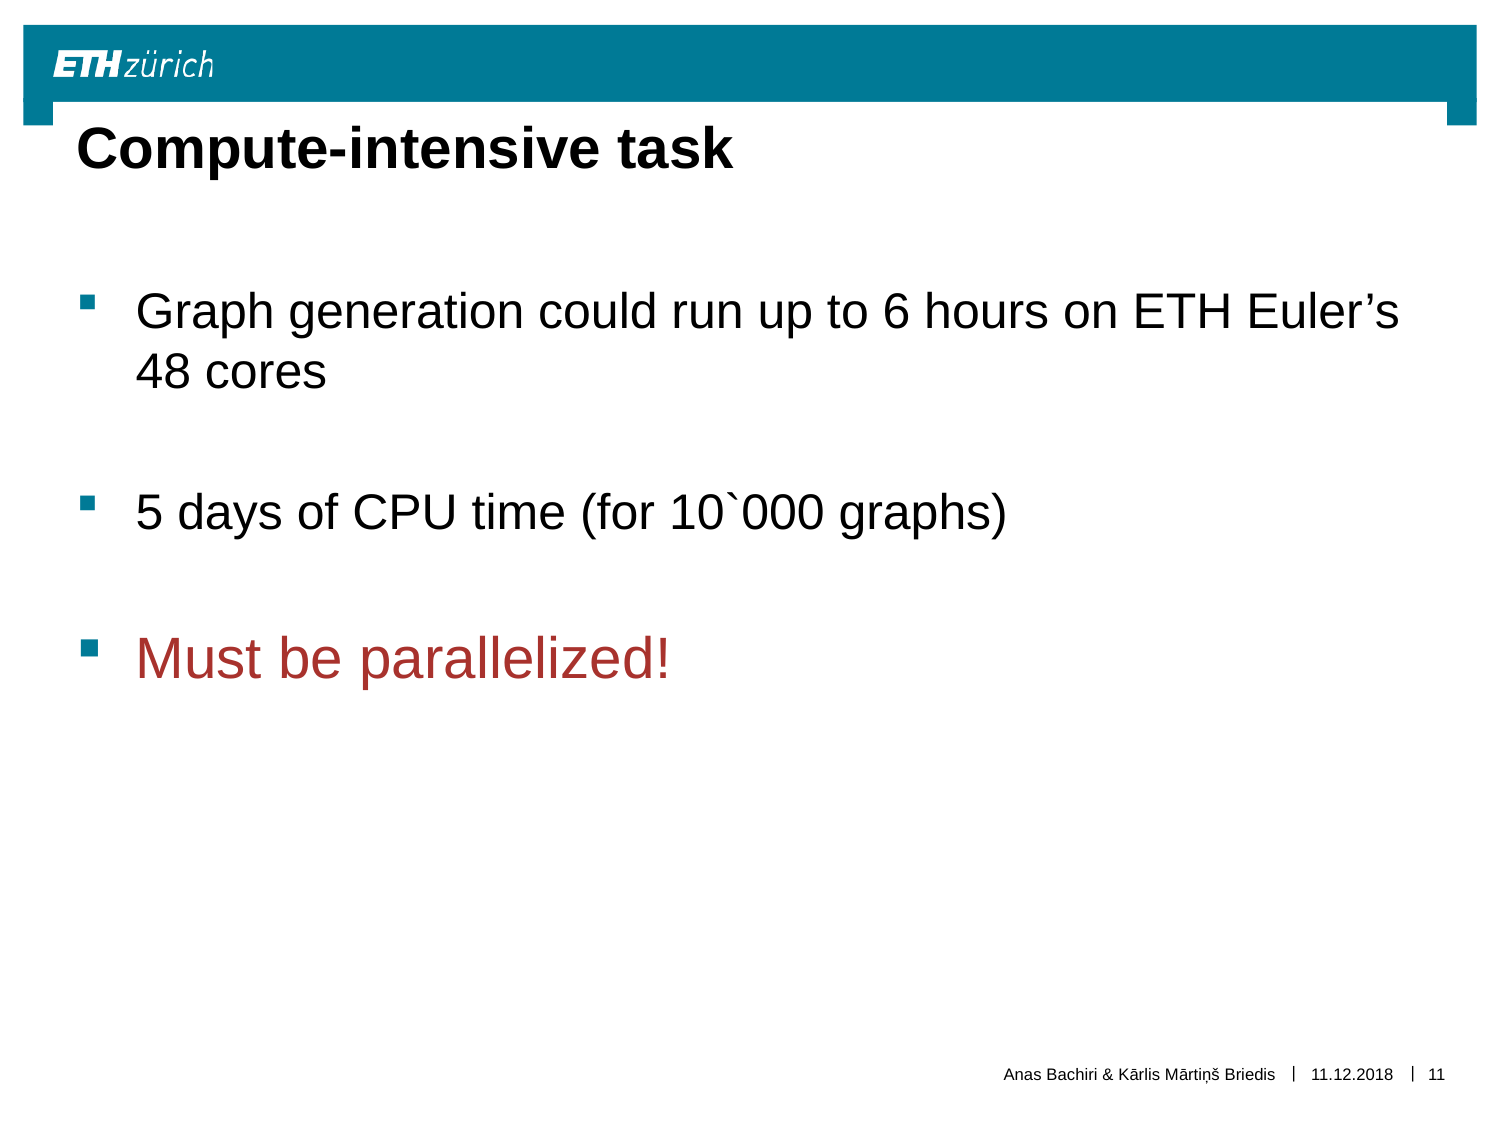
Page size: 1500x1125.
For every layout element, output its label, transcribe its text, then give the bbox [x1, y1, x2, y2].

title Compute-intensive task [53, 101, 1447, 209]
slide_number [1302, 1034, 1403, 1112]
footer Anas Bachiri & Kārlis Mārtiņš Briedis [750, 1034, 1277, 1112]
list Graph generation could run up to 6 hours on ETH Euler’s 48 cores 5 days of CPU time (for 10`000 graphs) Must be parallelized! [53, 278, 1447, 1023]
slide_number 11 [1415, 1034, 1459, 1112]
